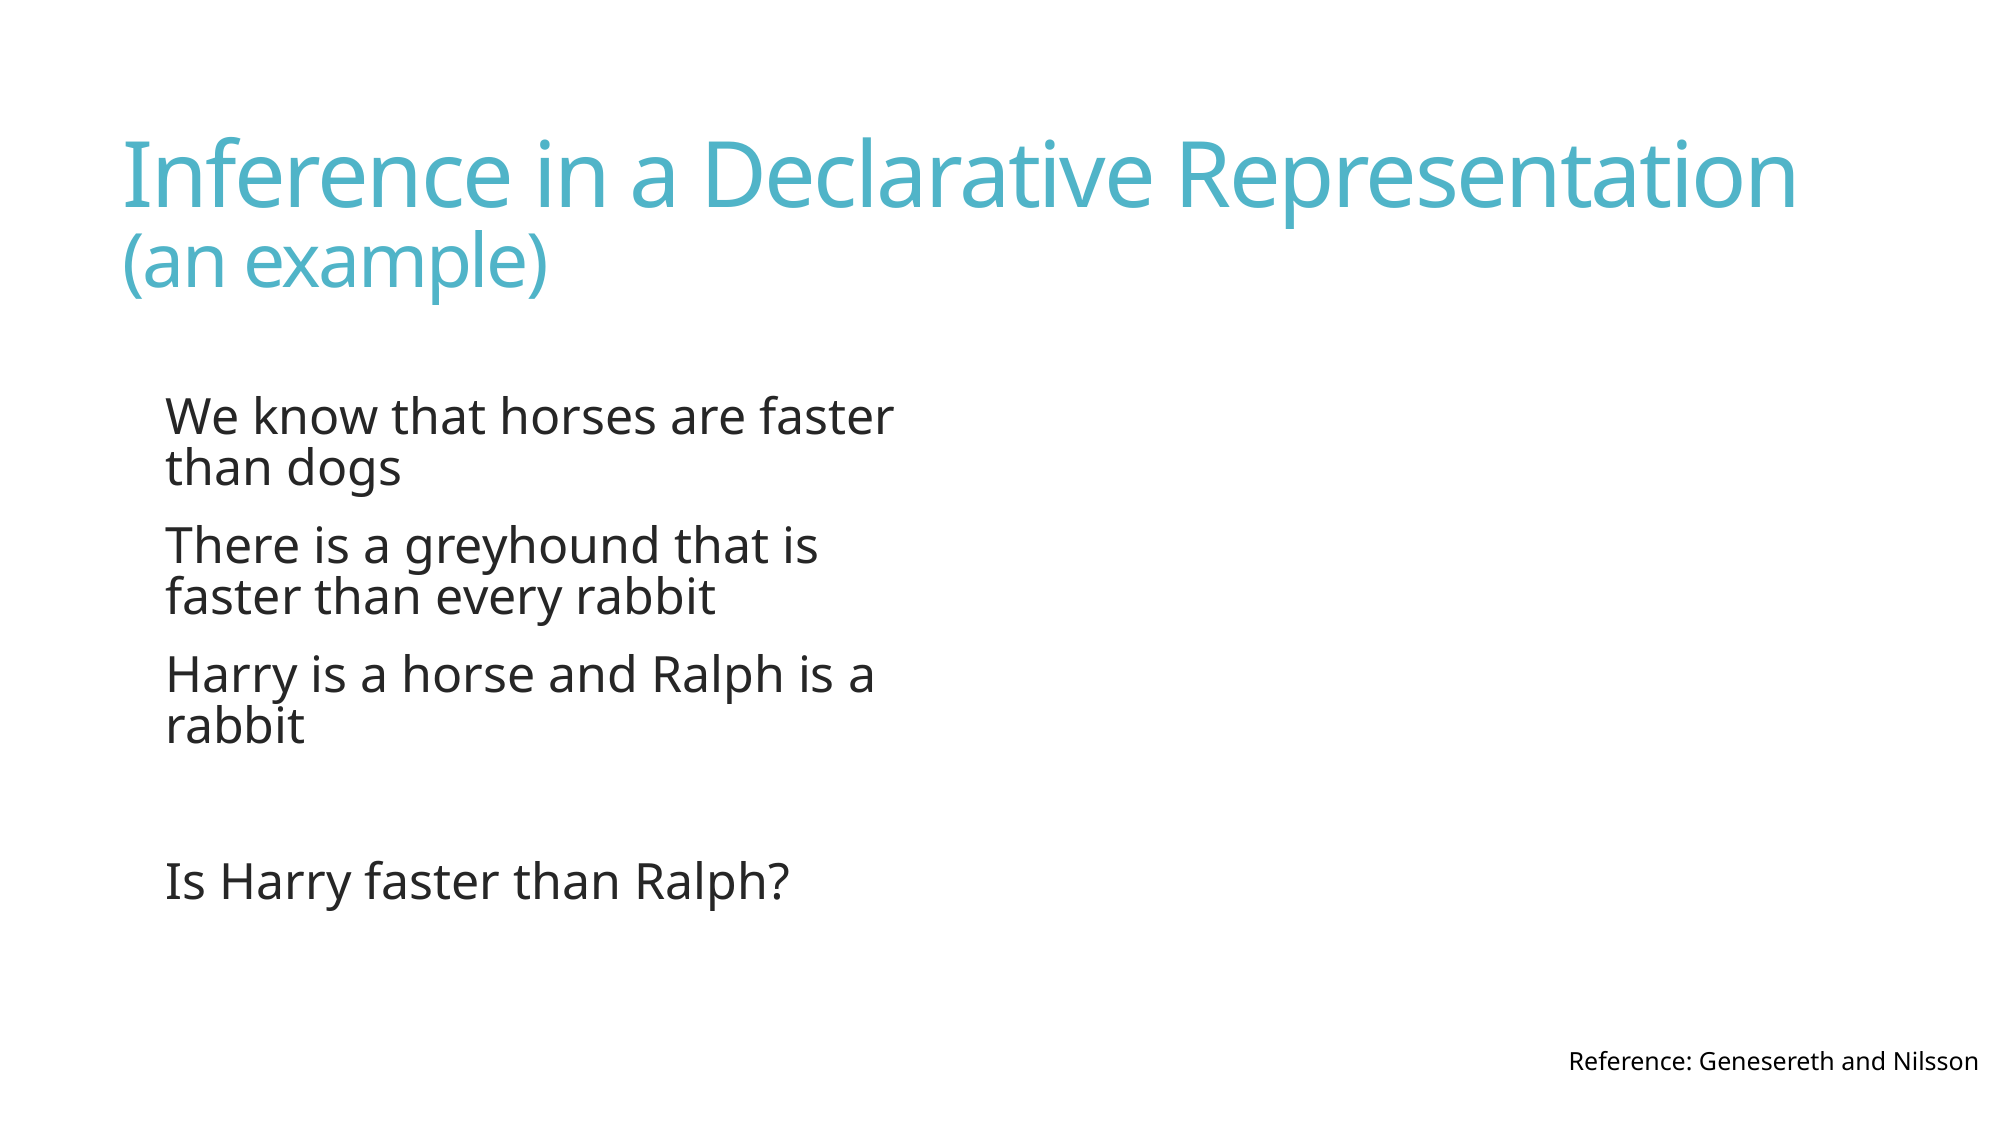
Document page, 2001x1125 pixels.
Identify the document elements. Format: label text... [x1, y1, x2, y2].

text_box Reference: Genesereth and Nilsson [1553, 1038, 1995, 1083]
title Inference in a Declarative Representation (an example) [107, 81, 1875, 354]
list We know that horses are faster than dogs There is a greyhound that is faster than every rabbit Harry is a horse and Ralph is a rabbit Is Harry faster than Ralph? [135, 386, 939, 1006]
